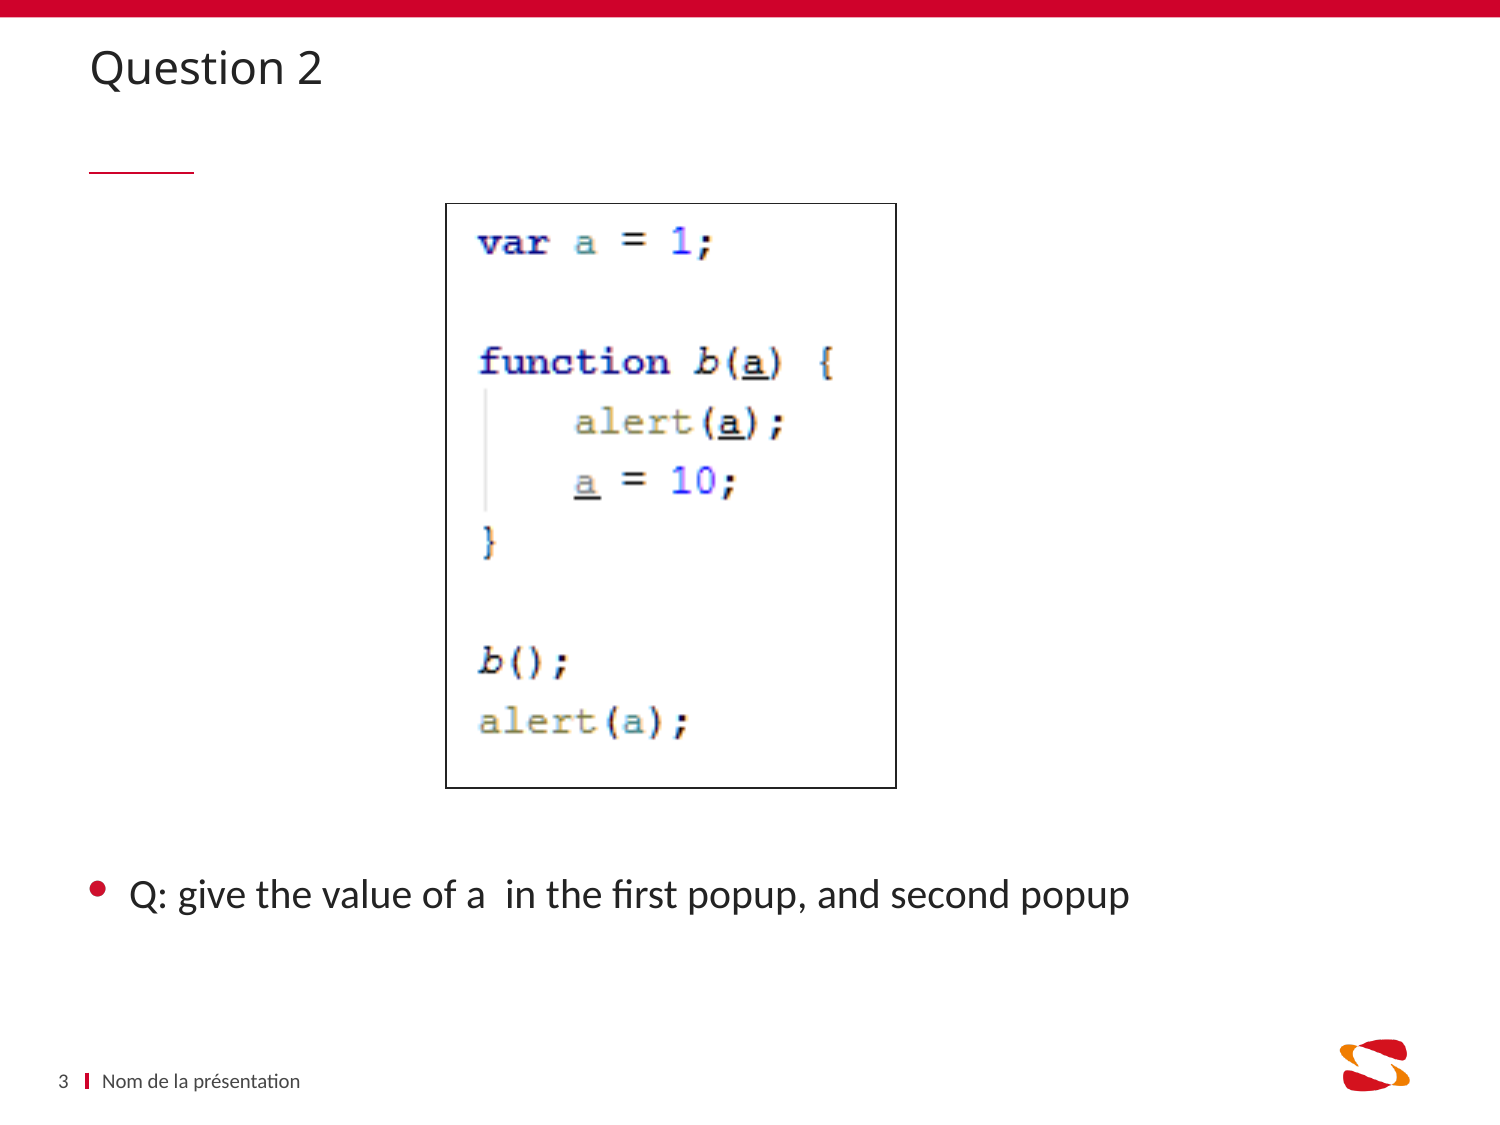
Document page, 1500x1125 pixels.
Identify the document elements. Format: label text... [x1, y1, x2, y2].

footer Nom de la présentation [87, 1066, 833, 1094]
title Question 2 [89, 42, 1409, 98]
picture [446, 203, 896, 788]
slide_number 3 [20, 1066, 69, 1094]
picture [84, 878, 111, 905]
list Q: give the value of a in the first popup, and second popup [84, 866, 1412, 989]
picture [1328, 1031, 1421, 1099]
